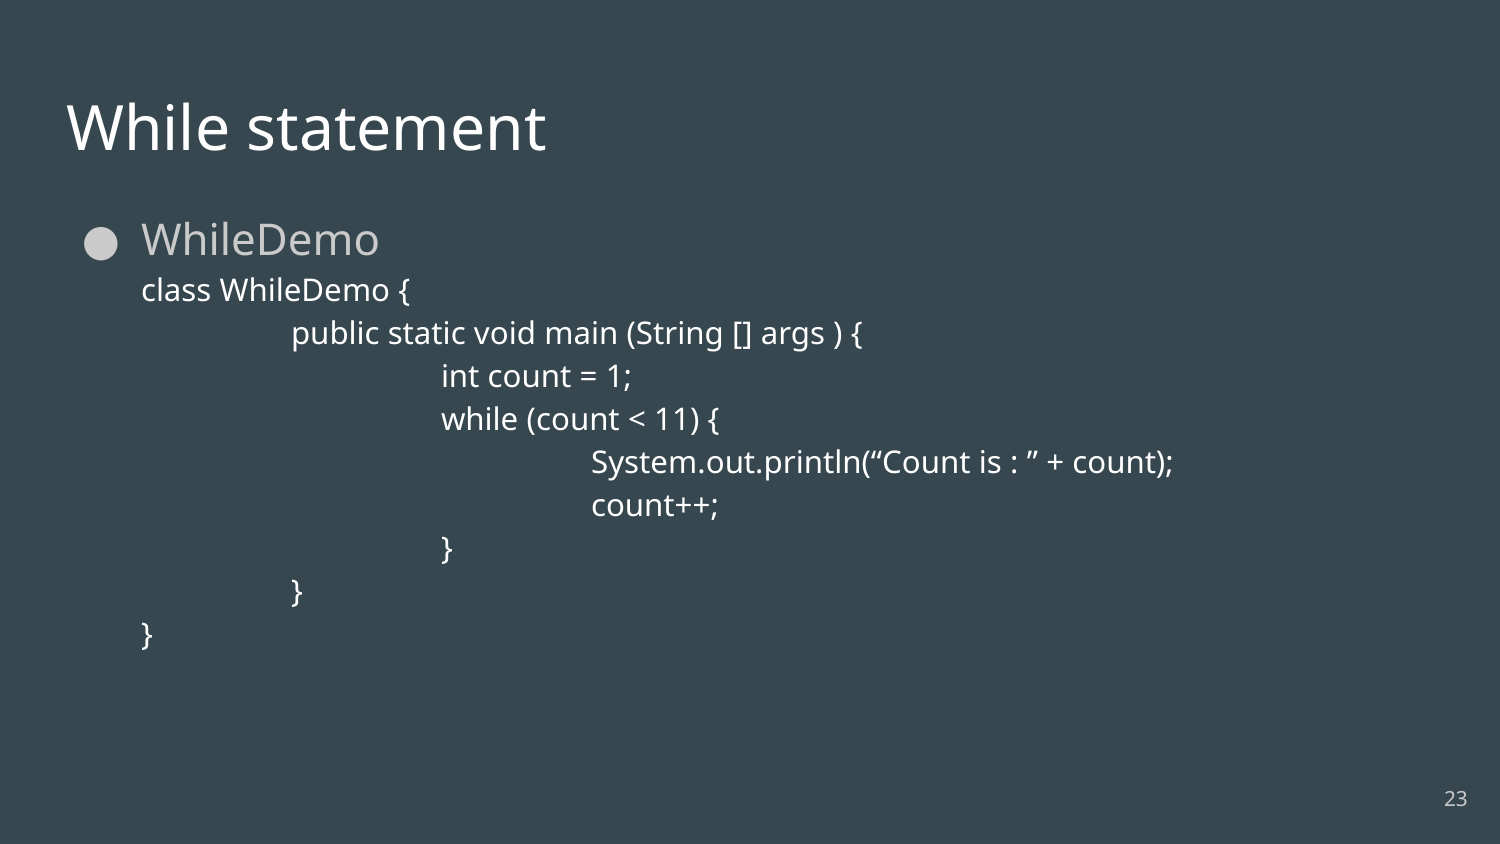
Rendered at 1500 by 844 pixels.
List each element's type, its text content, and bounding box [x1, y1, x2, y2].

list WhileDemo class WhileDemo { public static void main (String [] args ) { int count = 1; while (count < 11) { System.out.println(“Count is : ” + count); count++; } } } [51, 189, 1449, 750]
slide_number ‹#› [1392, 767, 1483, 833]
title While statement [51, 72, 1449, 167]
